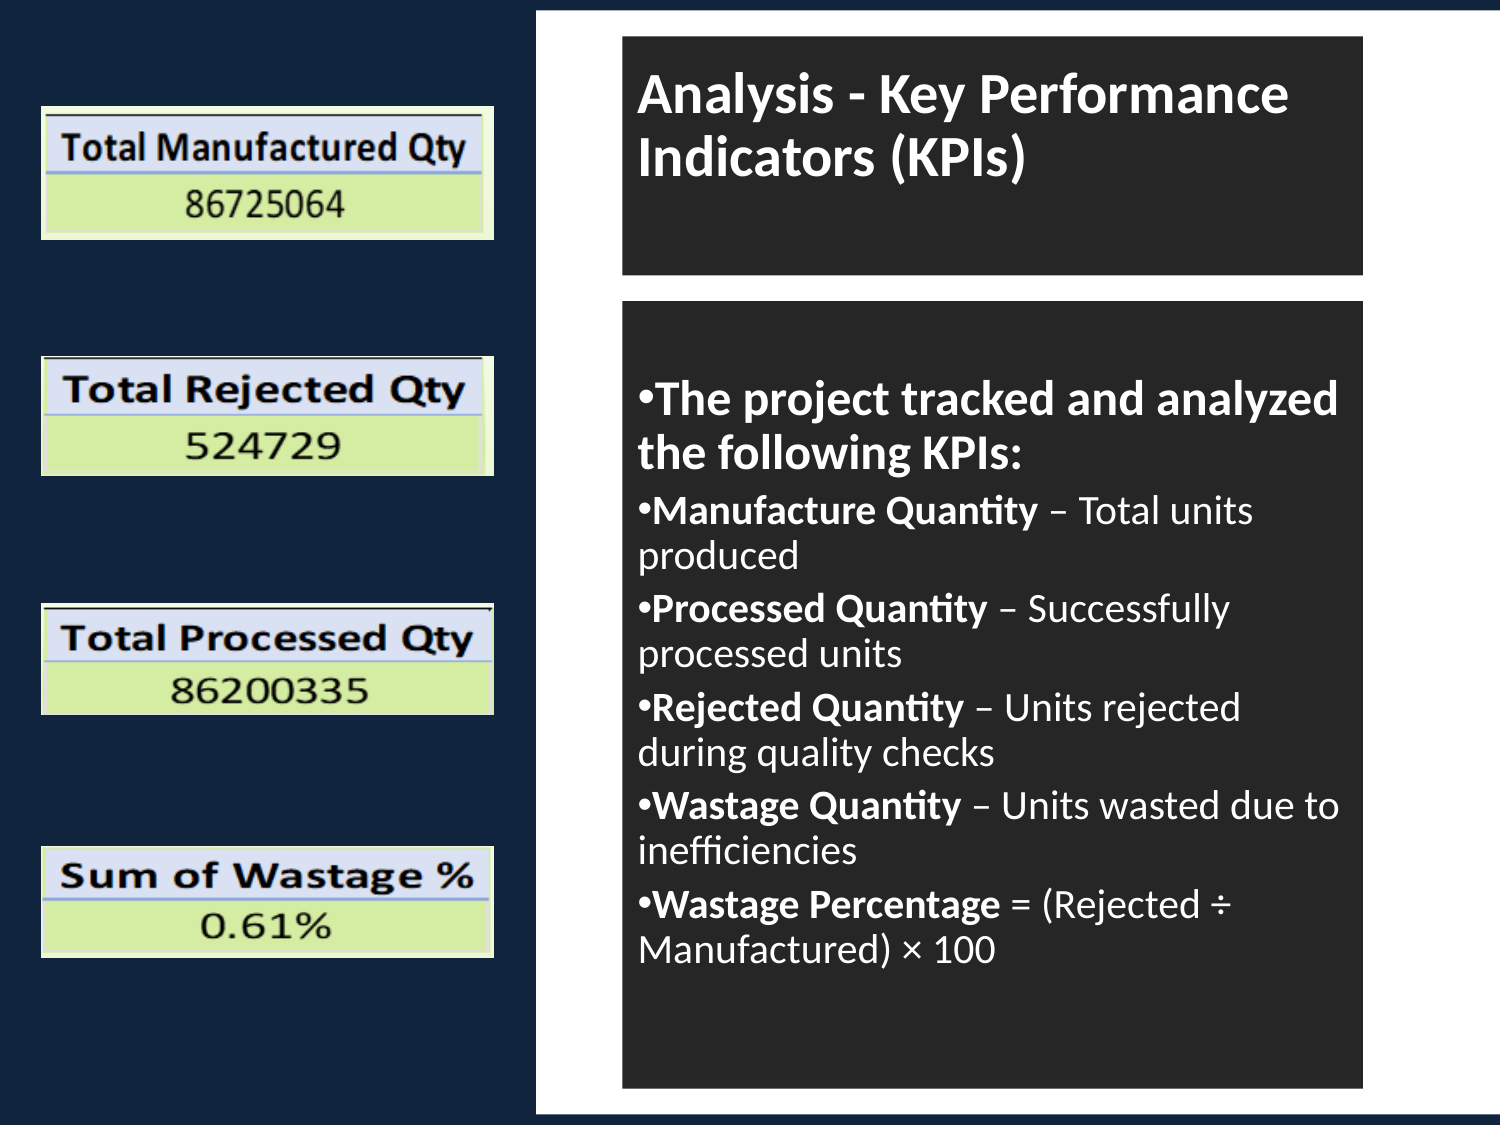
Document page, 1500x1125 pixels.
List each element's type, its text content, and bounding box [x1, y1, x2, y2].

text_box [0, 0, 538, 1125]
picture [41, 603, 495, 715]
text_box [538, 12, 1500, 1112]
subtitle The project tracked and analyzed the following KPIs: Manufacture Quantity – Total units produced Processed Quantity – Successfully processed units Rejected Quantity – Units rejected during quality checks Wastage Quantity – Units wasted due to inefficiencies Wastage Percentage = (Rejected ÷ Manufactured) × 100 [622, 301, 1363, 1089]
picture [41, 105, 495, 240]
text_box [521, 1112, 1500, 1125]
picture [41, 846, 495, 958]
title Analysis - Key Performance Indicators (KPIs) [622, 36, 1363, 276]
text_box [521, 0, 1500, 12]
picture [41, 356, 495, 477]
